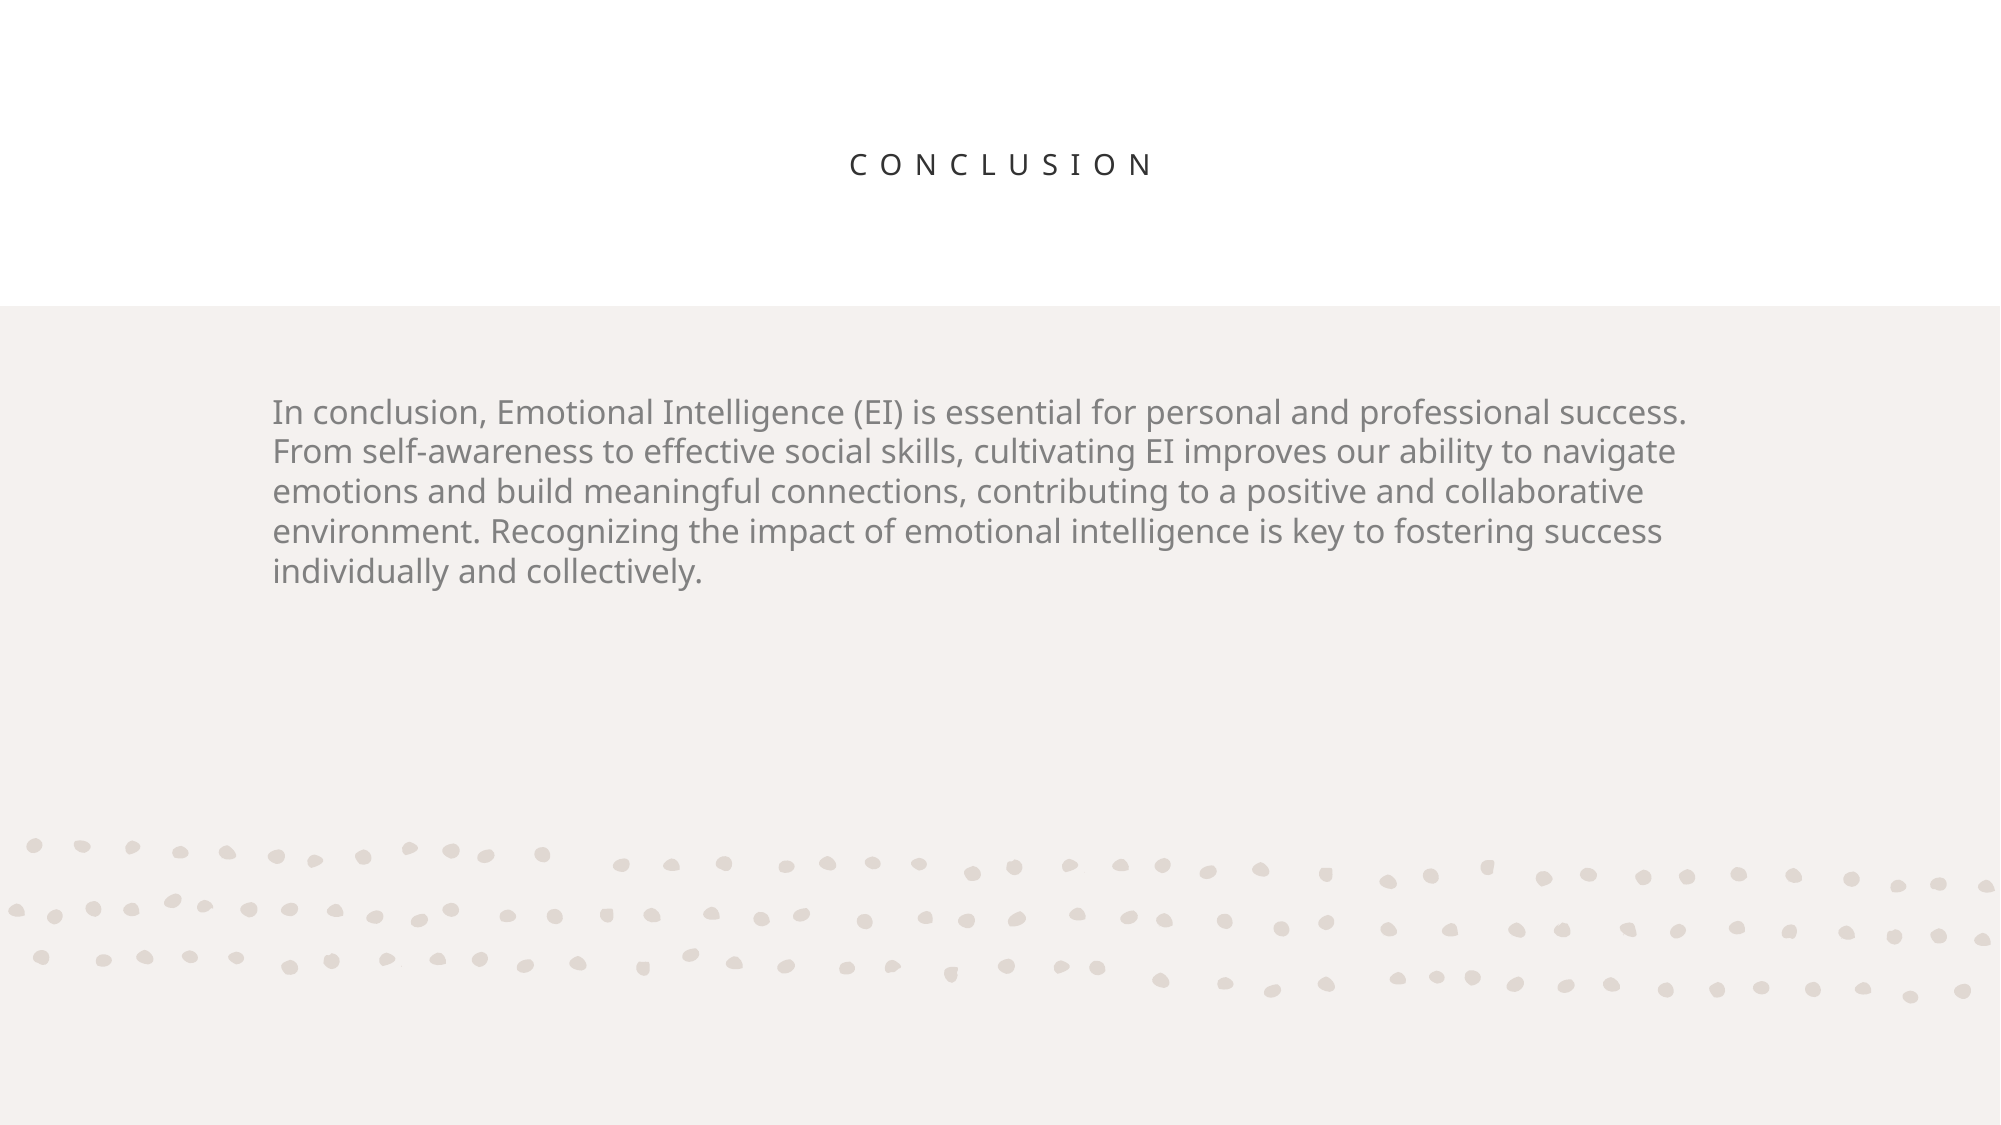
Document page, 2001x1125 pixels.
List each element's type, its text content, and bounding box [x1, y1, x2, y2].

title In conclusion, Emotional Intelligence (EI) is essential for personal and professional success. From self-awareness to effective social skills, cultivating EI improves our ability to navigate emotions and build meaningful connections, contributing to a positive and collaborative environment. Recognizing the impact of emotional intelligence is key to fostering success individually and collectively. [257, 307, 1755, 674]
text_box [0, 305, 2000, 1125]
text_box [0, 0, 2000, 305]
subtitle Conclusion [547, 81, 1453, 229]
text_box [0, 837, 1995, 1004]
